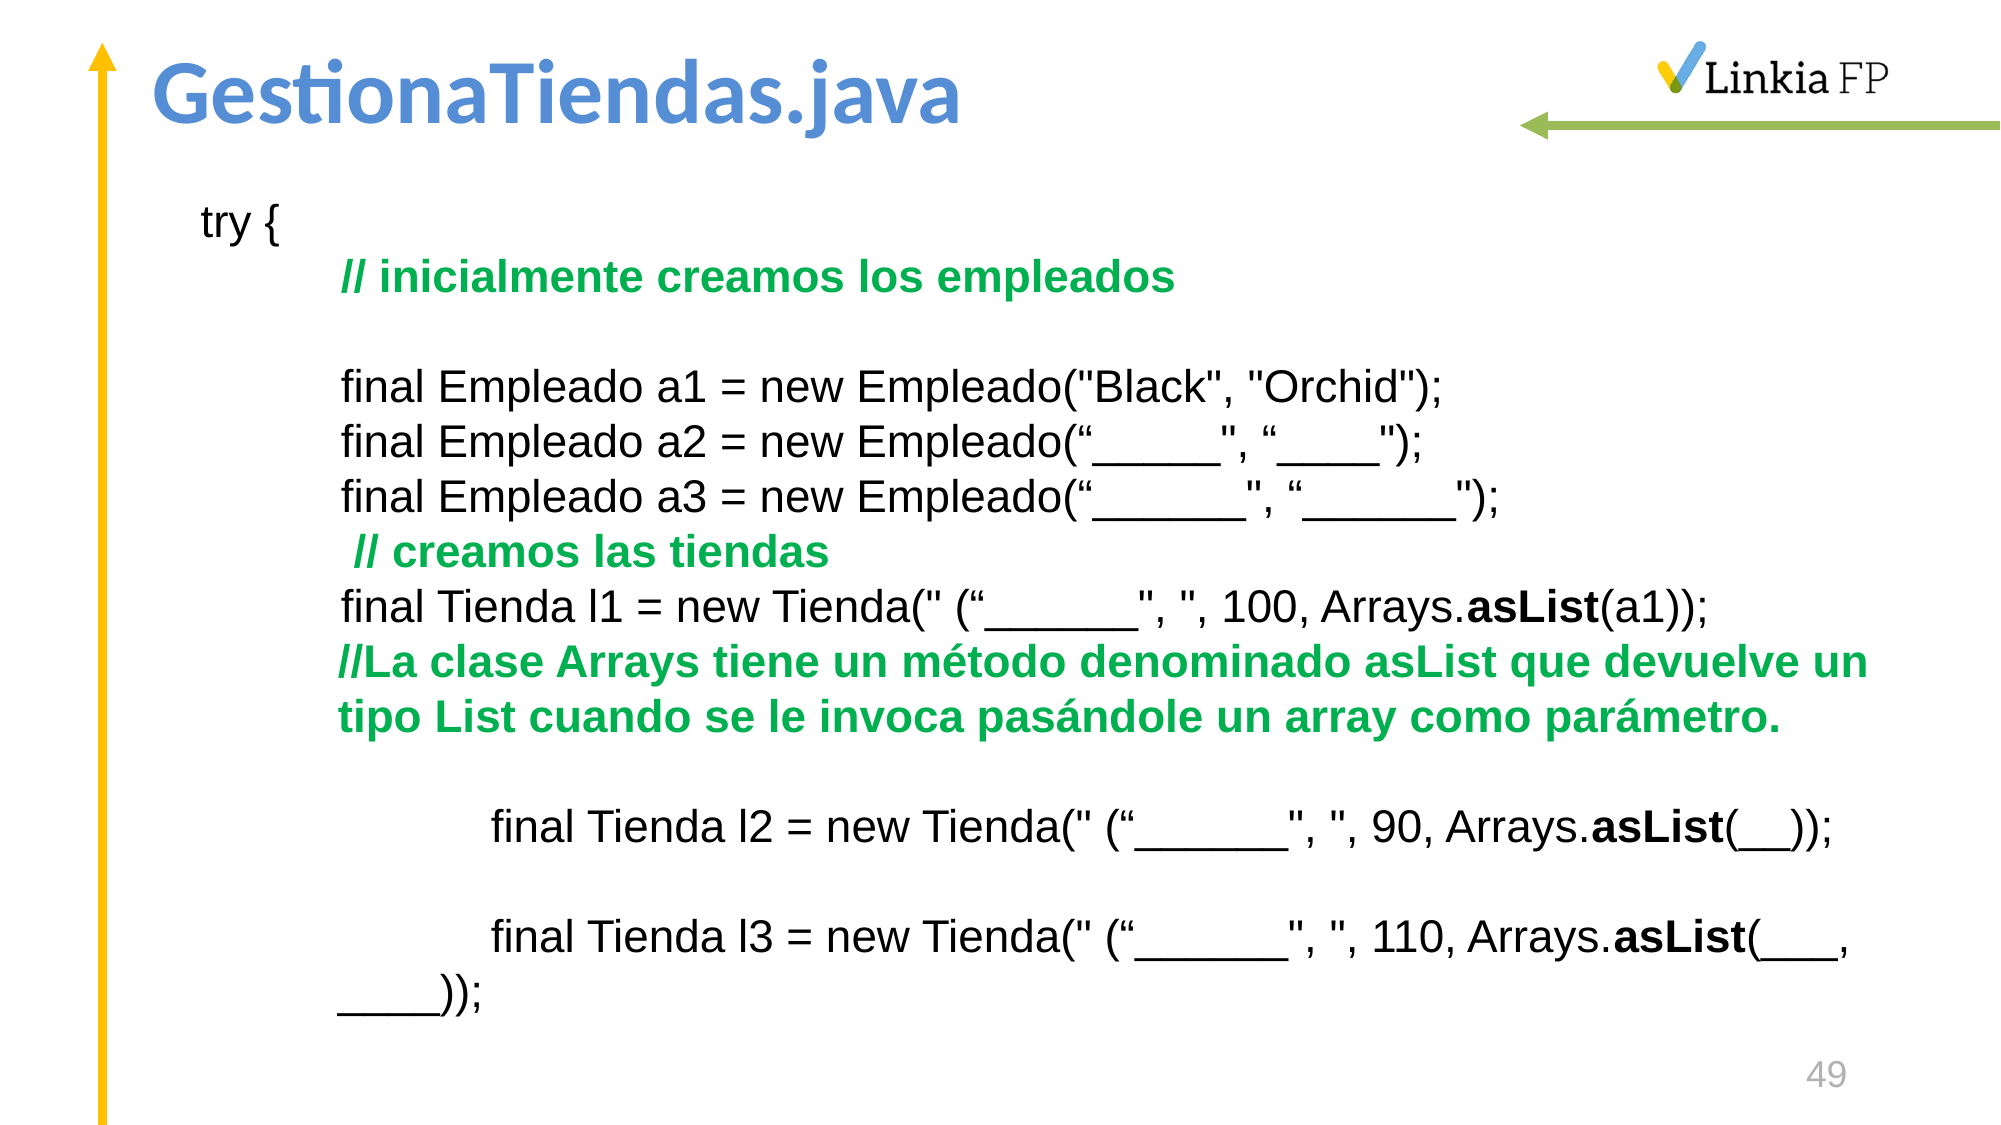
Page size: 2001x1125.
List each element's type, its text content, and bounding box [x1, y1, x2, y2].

text_box try { // inicialmente creamos los empleados final Empleado a1 = new Empleado("Black", "Orchid"); final Empleado a2 = new Empleado(“_____", “____"); final Empleado a3 = new Empleado(“______", “______"); // creamos las tiendas final Tienda l1 = new Tienda(" (“______", ", 100, Arrays.asList(a1)); //La clase Arrays tiene un método denominado asList que devuelve un tipo List cuando se le invoca pasándole un array como parámetro. final Tienda l2 = new Tienda(" (“______", ", 90, Arrays.asList(__)); final Tienda l3 = new Tienda(" (“______", ", 110, Arrays.asList(___, ____)); [173, 184, 1886, 1125]
title GestionaTiendas.java [137, 22, 1946, 151]
